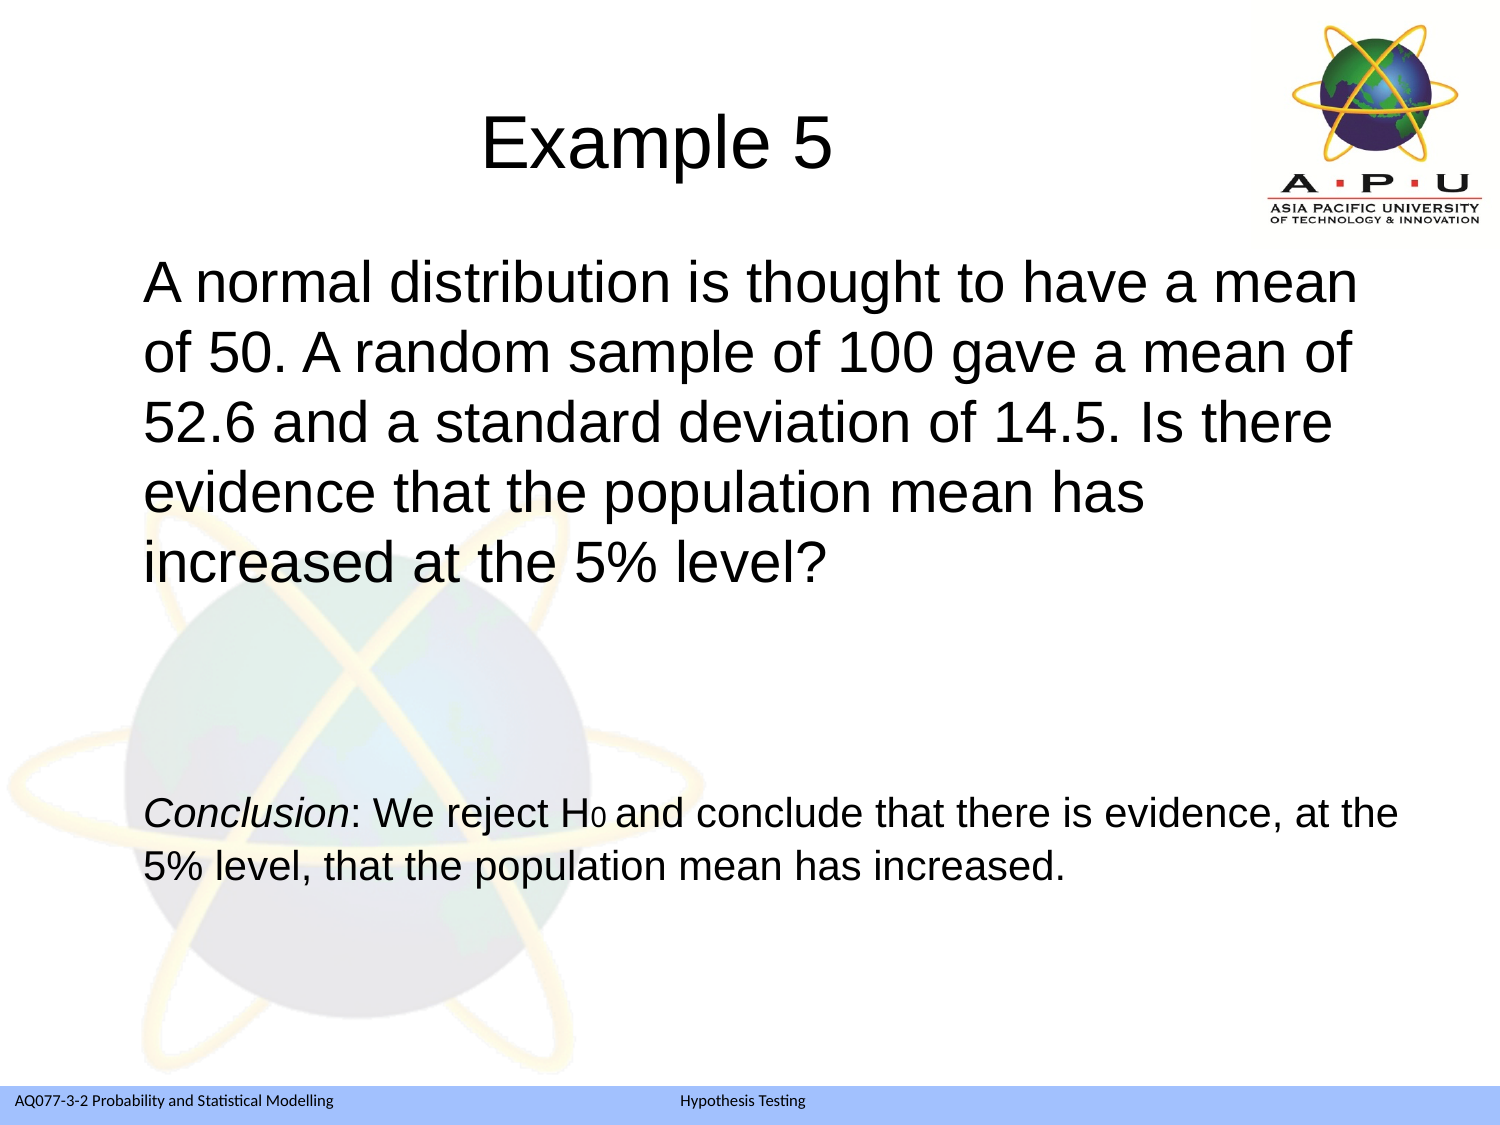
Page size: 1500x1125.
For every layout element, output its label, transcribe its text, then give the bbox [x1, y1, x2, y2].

text_box A normal distribution is thought to have a mean of 50. A random sample of 100 gave a mean of 52.6 and a standard deviation of 14.5. Is there evidence that the population mean has increased at the 5% level? Conclusion: We reject H0 and conclude that there is evidence, at the 5% level, that the population mean has increased. [72, 236, 1422, 980]
text_box Example 5 [79, 45, 1235, 233]
picture [1251, 0, 1500, 249]
